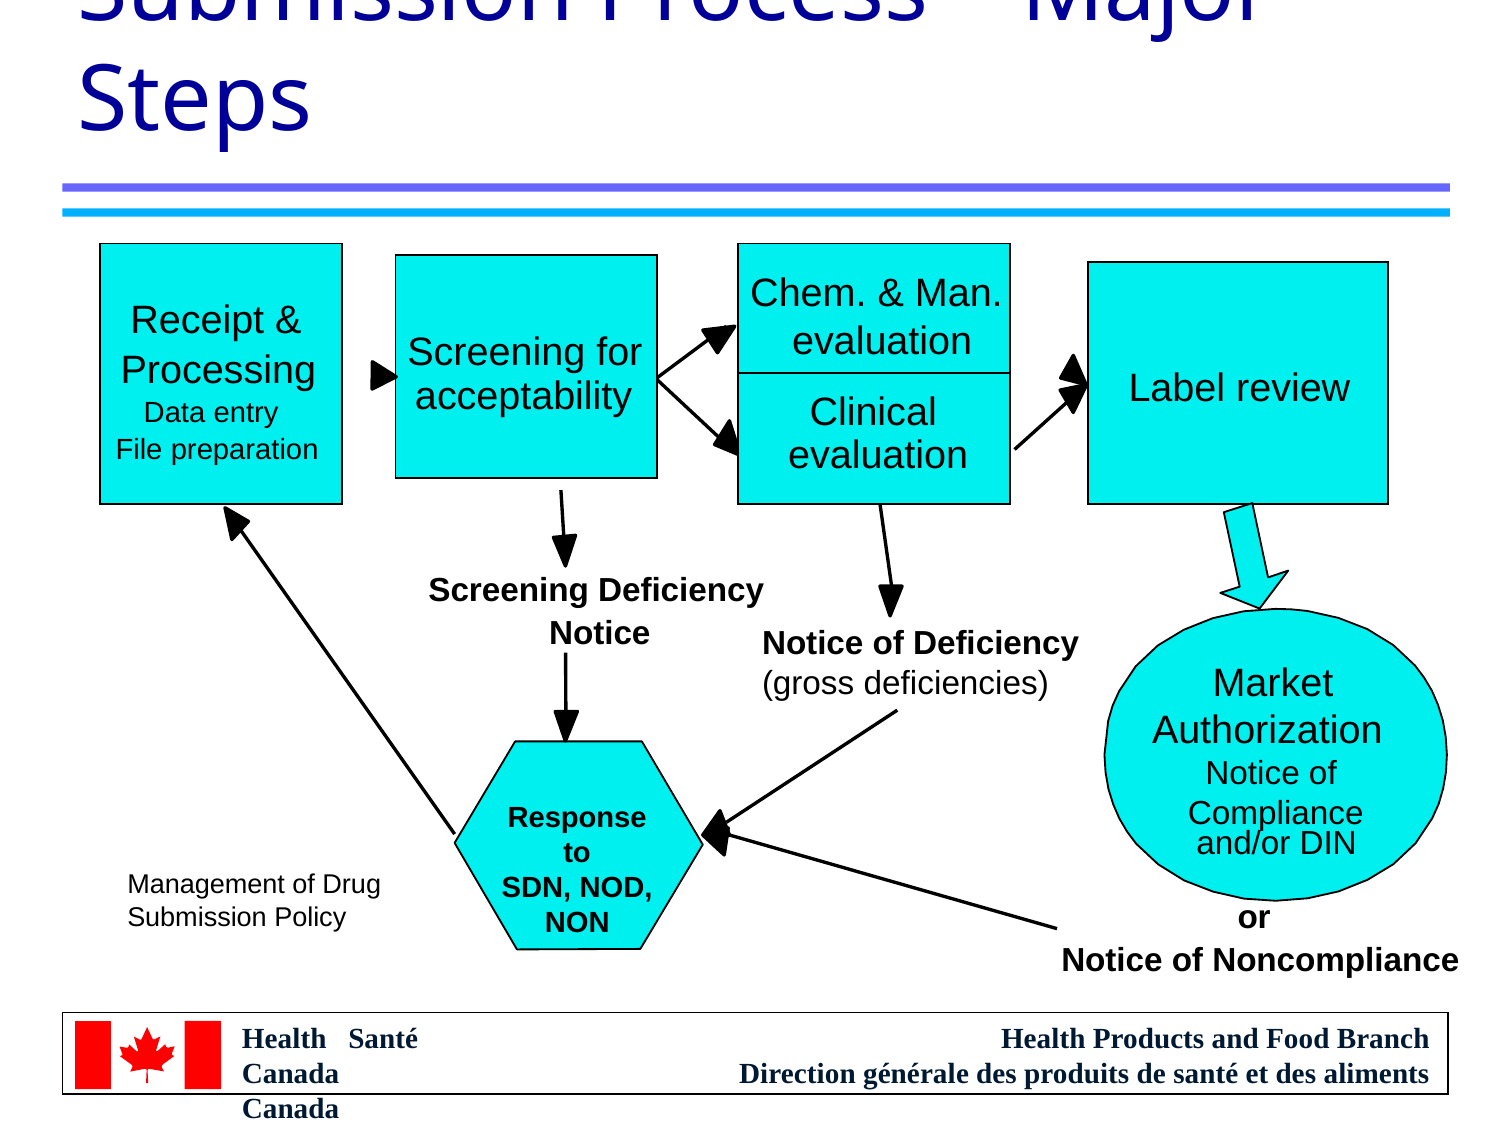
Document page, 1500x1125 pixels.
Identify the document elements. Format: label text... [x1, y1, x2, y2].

title Submission Process – Major Steps [62, 24, 1450, 157]
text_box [52, 243, 1461, 1006]
